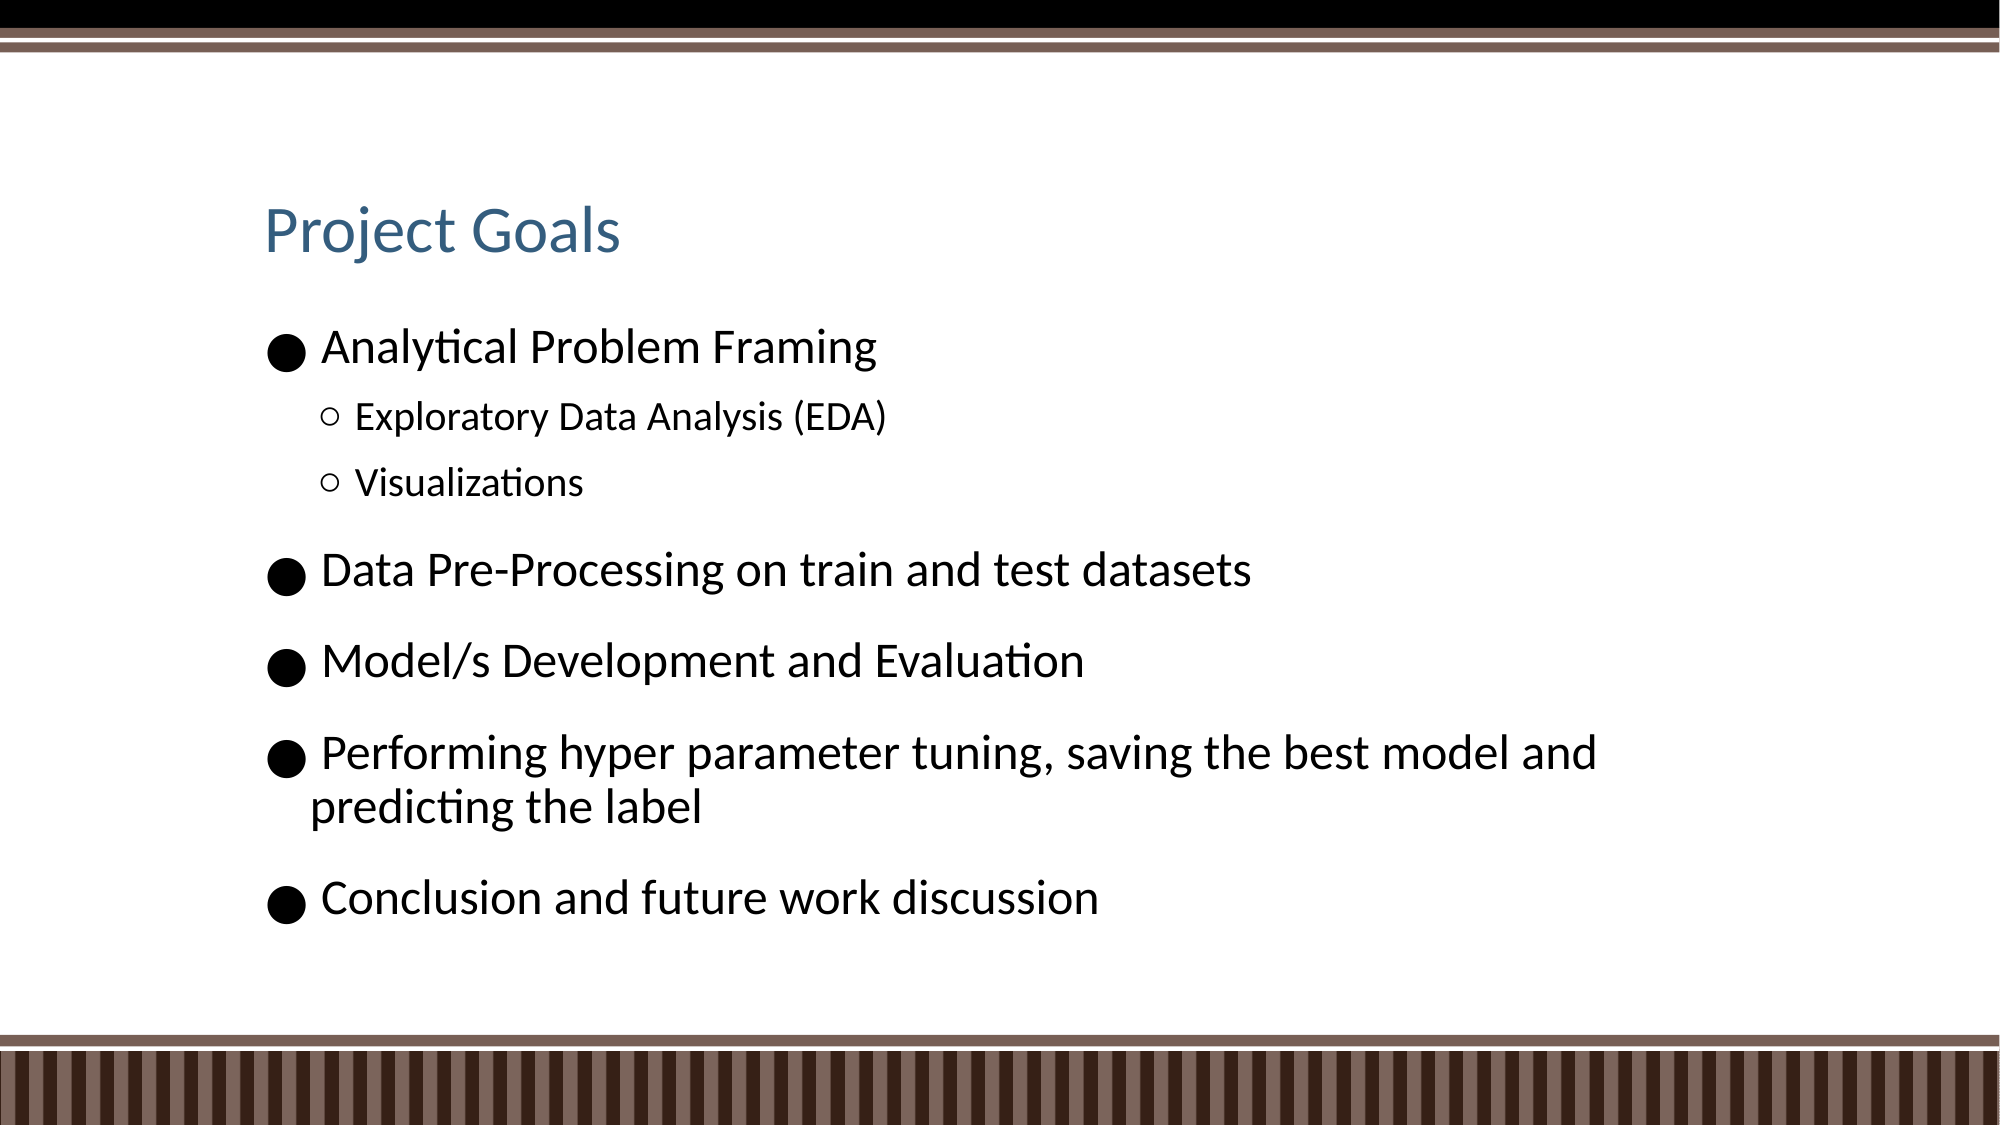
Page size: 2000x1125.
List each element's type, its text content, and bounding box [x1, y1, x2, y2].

list Analytical Problem Framing Exploratory Data Analysis (EDA) Visualizations Data Pre-Processing on train and test datasets Model/s Development and Evaluation Performing hyper parameter tuning, saving the best model and predicting the label Conclusion and future work discussion [249, 312, 1713, 1000]
picture [0, 1051, 2000, 1125]
title Project Goals [249, 99, 1750, 275]
